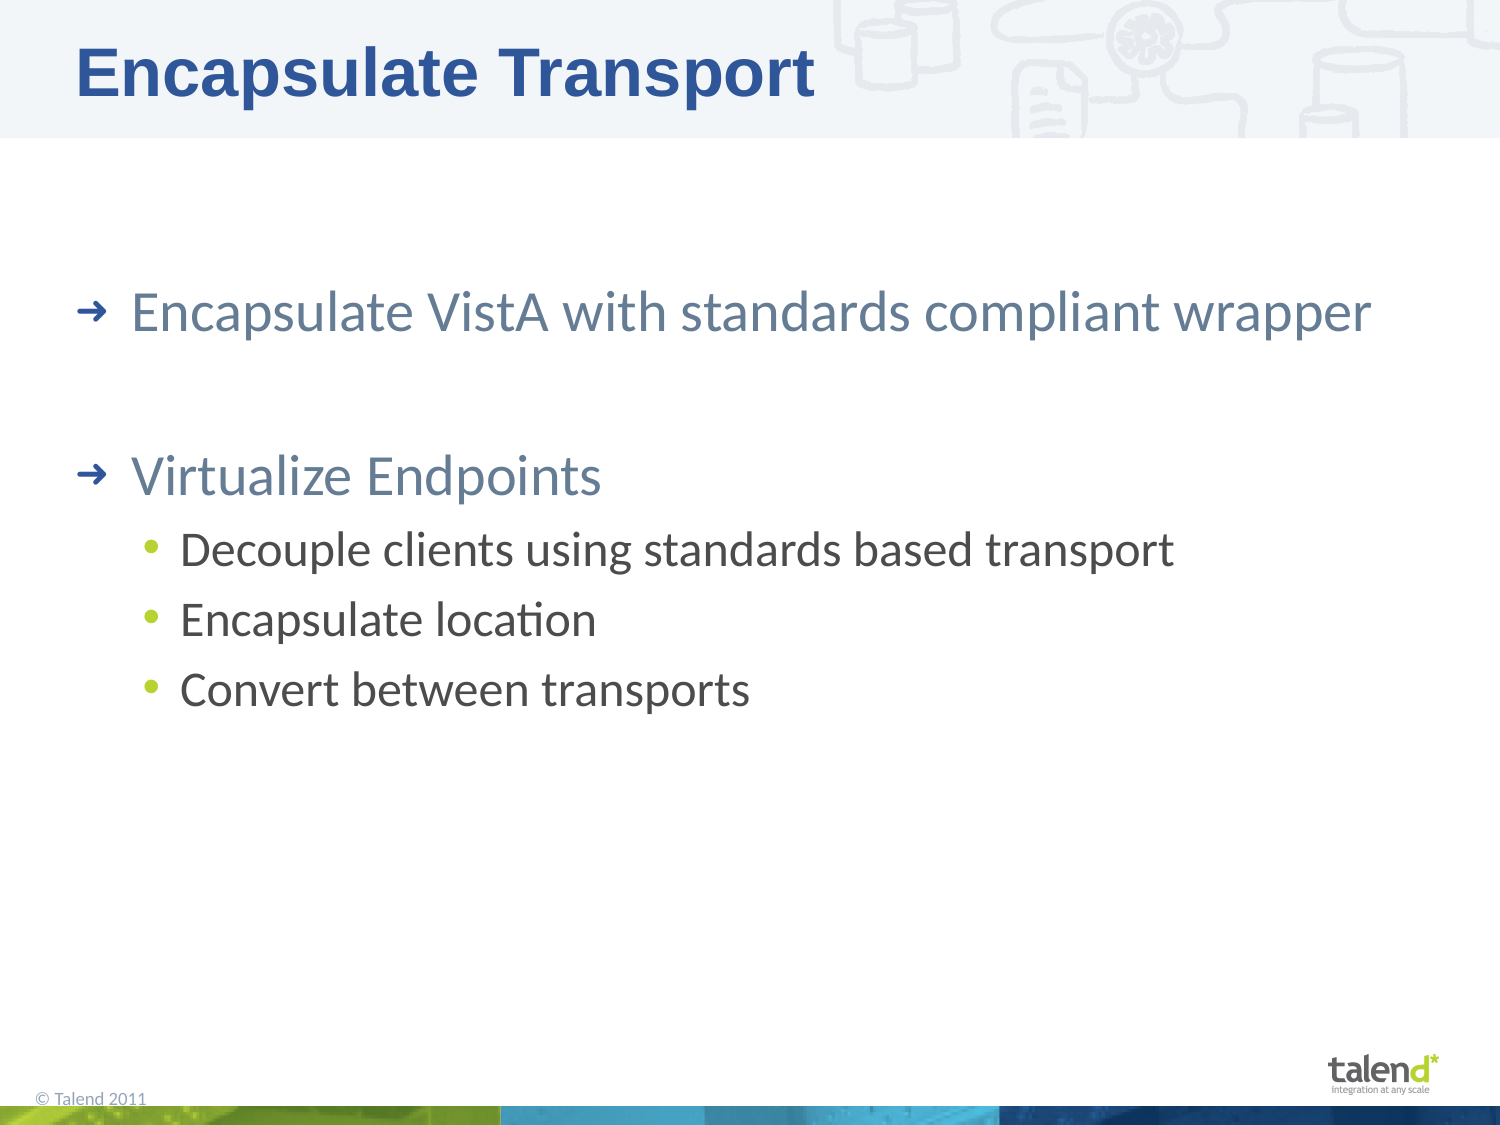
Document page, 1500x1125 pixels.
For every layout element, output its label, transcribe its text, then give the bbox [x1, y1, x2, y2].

footer © Talend 2011 [18, 1082, 494, 1117]
title Encapsulate Transport [75, 0, 1425, 139]
list Encapsulate VistA with standards compliant wrapper Virtualize Endpoints Decouple clients using standards based transport Encapsulate location Convert between transports [75, 191, 1425, 1005]
picture [0, 0, 1500, 1125]
